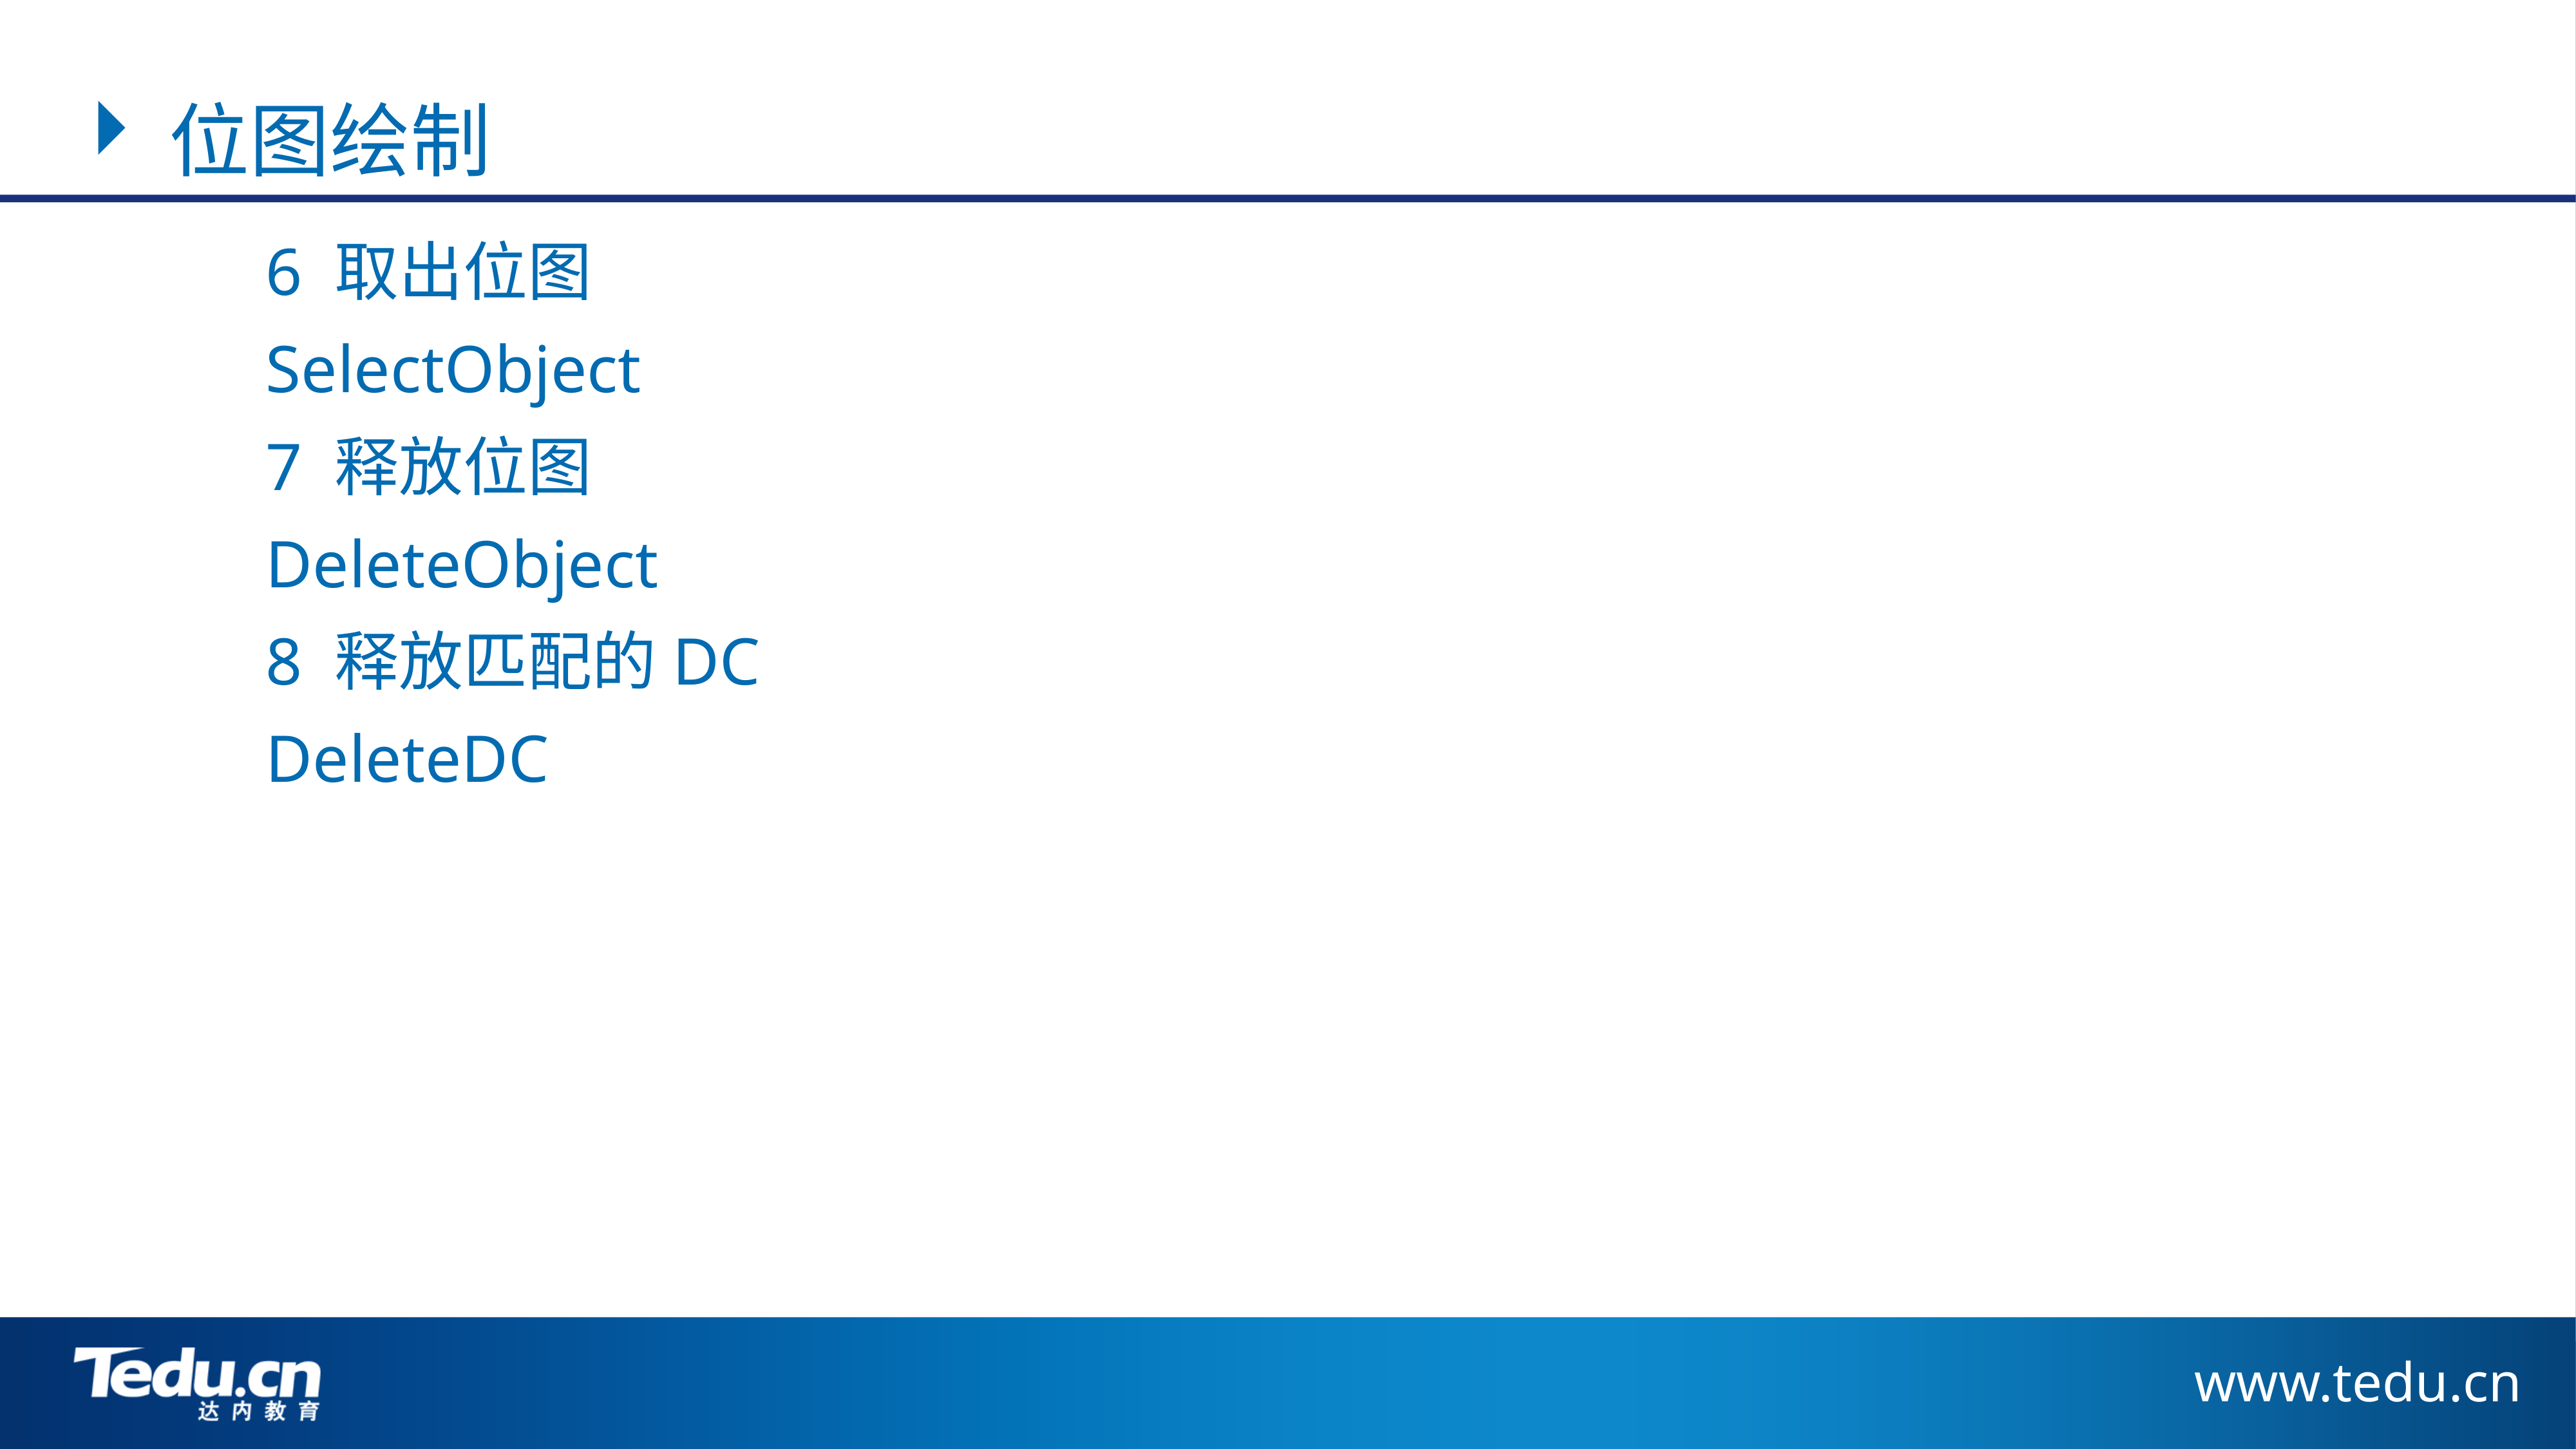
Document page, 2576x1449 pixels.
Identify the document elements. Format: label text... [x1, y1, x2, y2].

picture [1639, 1318, 2576, 1449]
list 6 取出位图 SelectObject 7 释放位图 DeleteObject 8 释放匹配的DC DeleteDC [159, 226, 2550, 1304]
list 位图绘制 [159, 37, 2528, 176]
picture [0, 1318, 1633, 1449]
